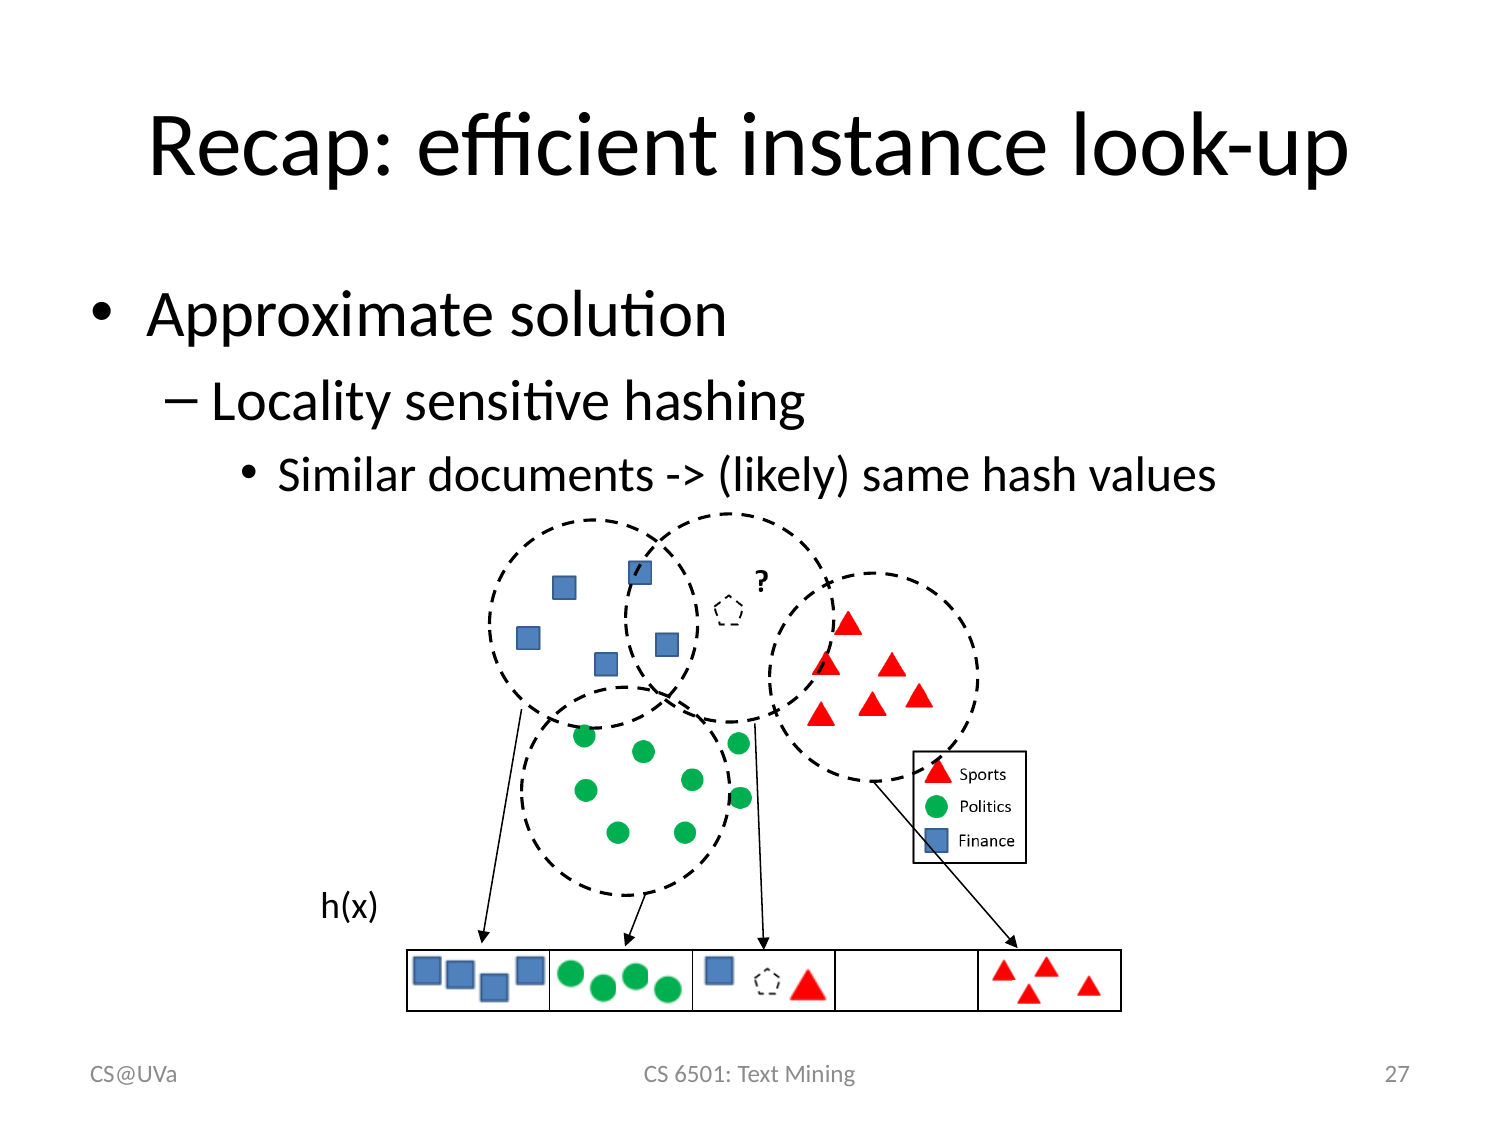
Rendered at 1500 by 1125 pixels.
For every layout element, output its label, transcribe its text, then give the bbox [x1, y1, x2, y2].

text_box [840, 572, 1018, 949]
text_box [521, 686, 730, 947]
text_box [481, 519, 620, 944]
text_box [625, 513, 834, 950]
footer CS 6501: Text Mining [512, 1042, 988, 1103]
slide_number CS@UVa [75, 1042, 425, 1103]
text_box h(x) [305, 873, 409, 934]
picture [834, 551, 1031, 867]
title Recap: efficient instance look-up [75, 45, 1425, 233]
slide_number 27 [1074, 1042, 1425, 1103]
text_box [409, 951, 1103, 1011]
table_header [1104, 951, 1120, 1010]
list Approximate solution Locality sensitive hashing Similar documents -> (likely) same hash values [75, 262, 1425, 1005]
